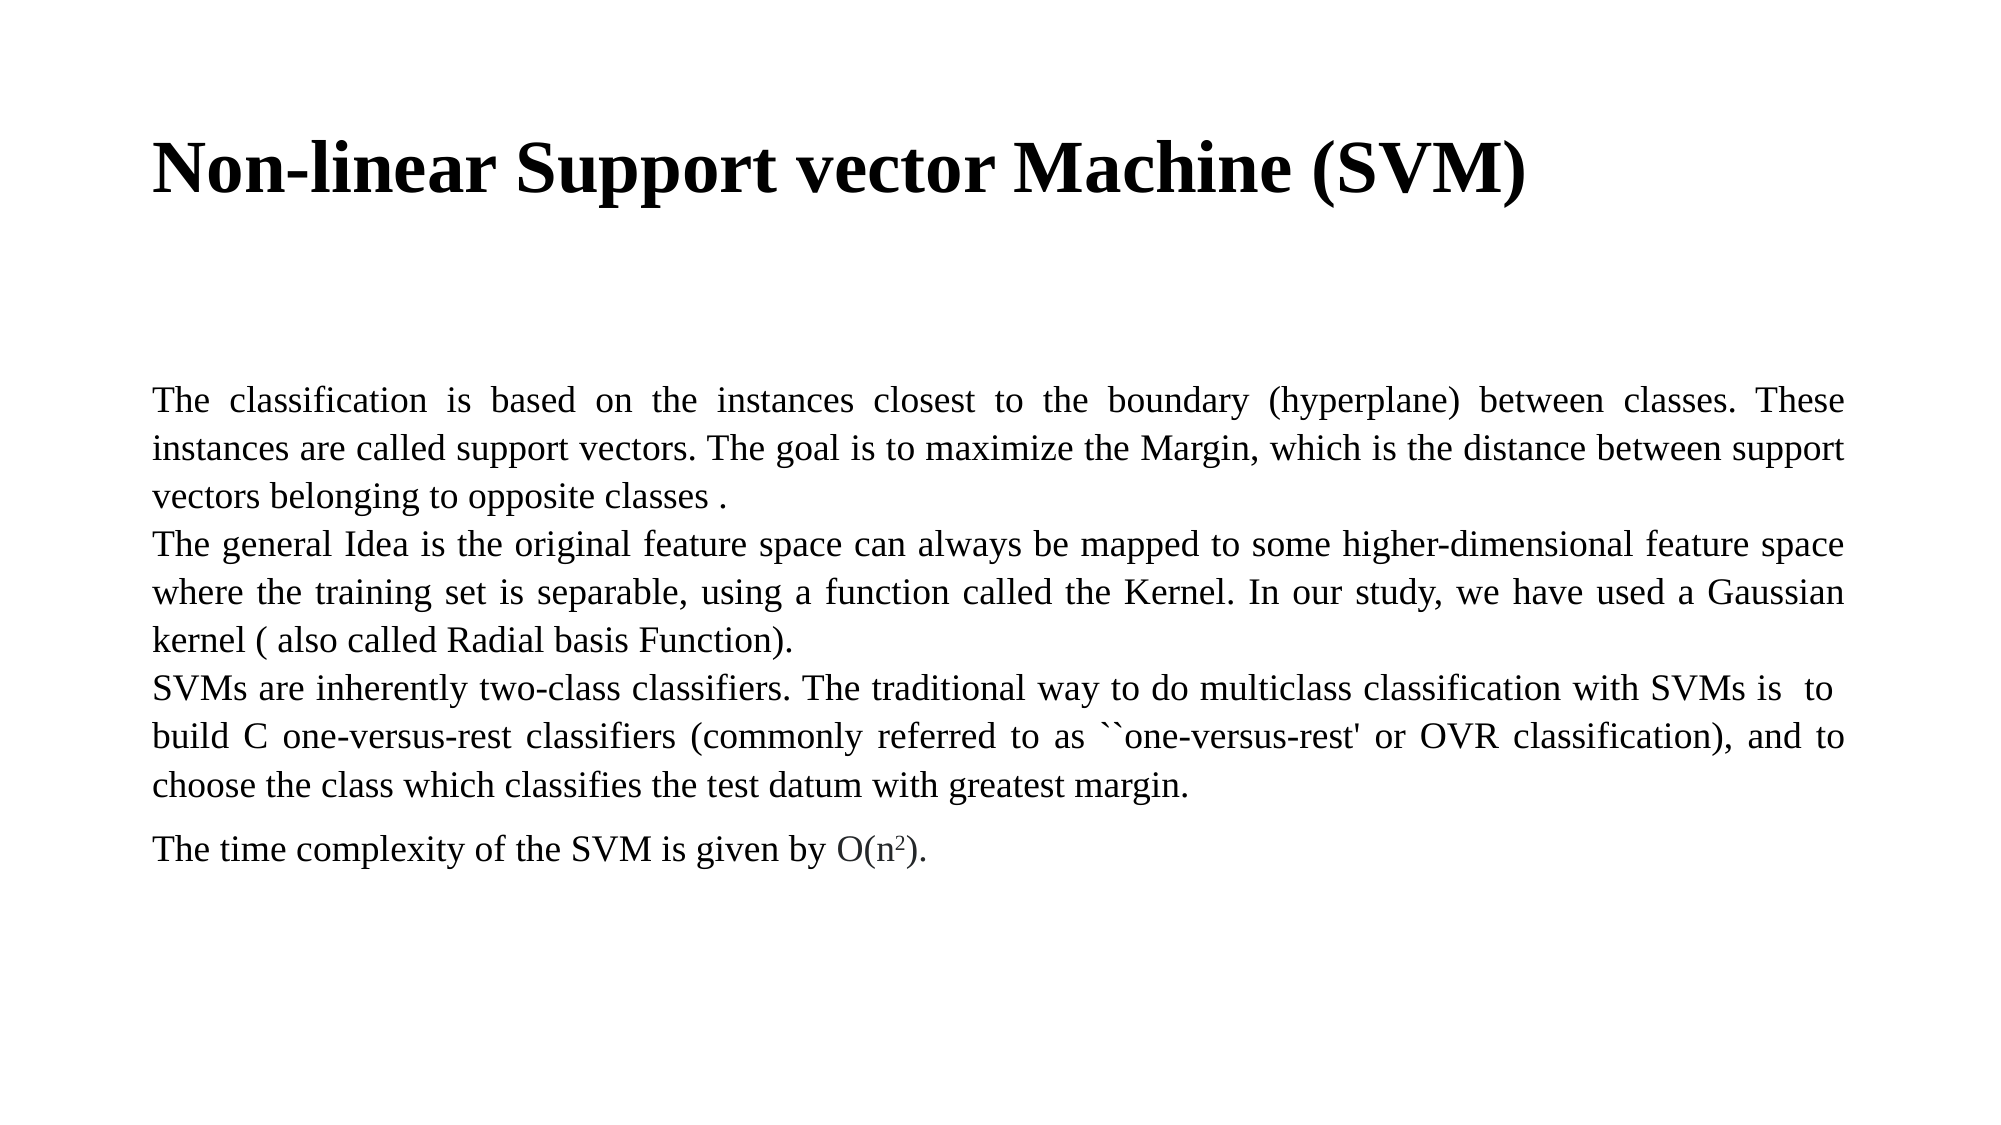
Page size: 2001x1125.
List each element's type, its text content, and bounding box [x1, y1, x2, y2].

text_box The classification is based on the instances closest to the boundary (hyperplane) between classes. These instances are called support vectors. The goal is to maximize the Margin, which is the distance between support vectors belonging to opposite classes . The general Idea is the original feature space can always be mapped to some higher-dimensional feature space where the training set is separable, using a function called the Kernel. In our study, we have used a Gaussian kernel ( also called Radial basis Function). SVMs are inherently two-class classifiers. The traditional way to do multiclass classification with SVMs is to build C one-versus-rest classifiers (commonly referred to as ``one-versus-rest' or OVR classification), and to choose the class which classifies the test datum with greatest margin. The time complexity of the SVM is given by O(n2). [137, 364, 1863, 877]
title Non-linear Support vector Machine (SVM) [137, 59, 1863, 278]
